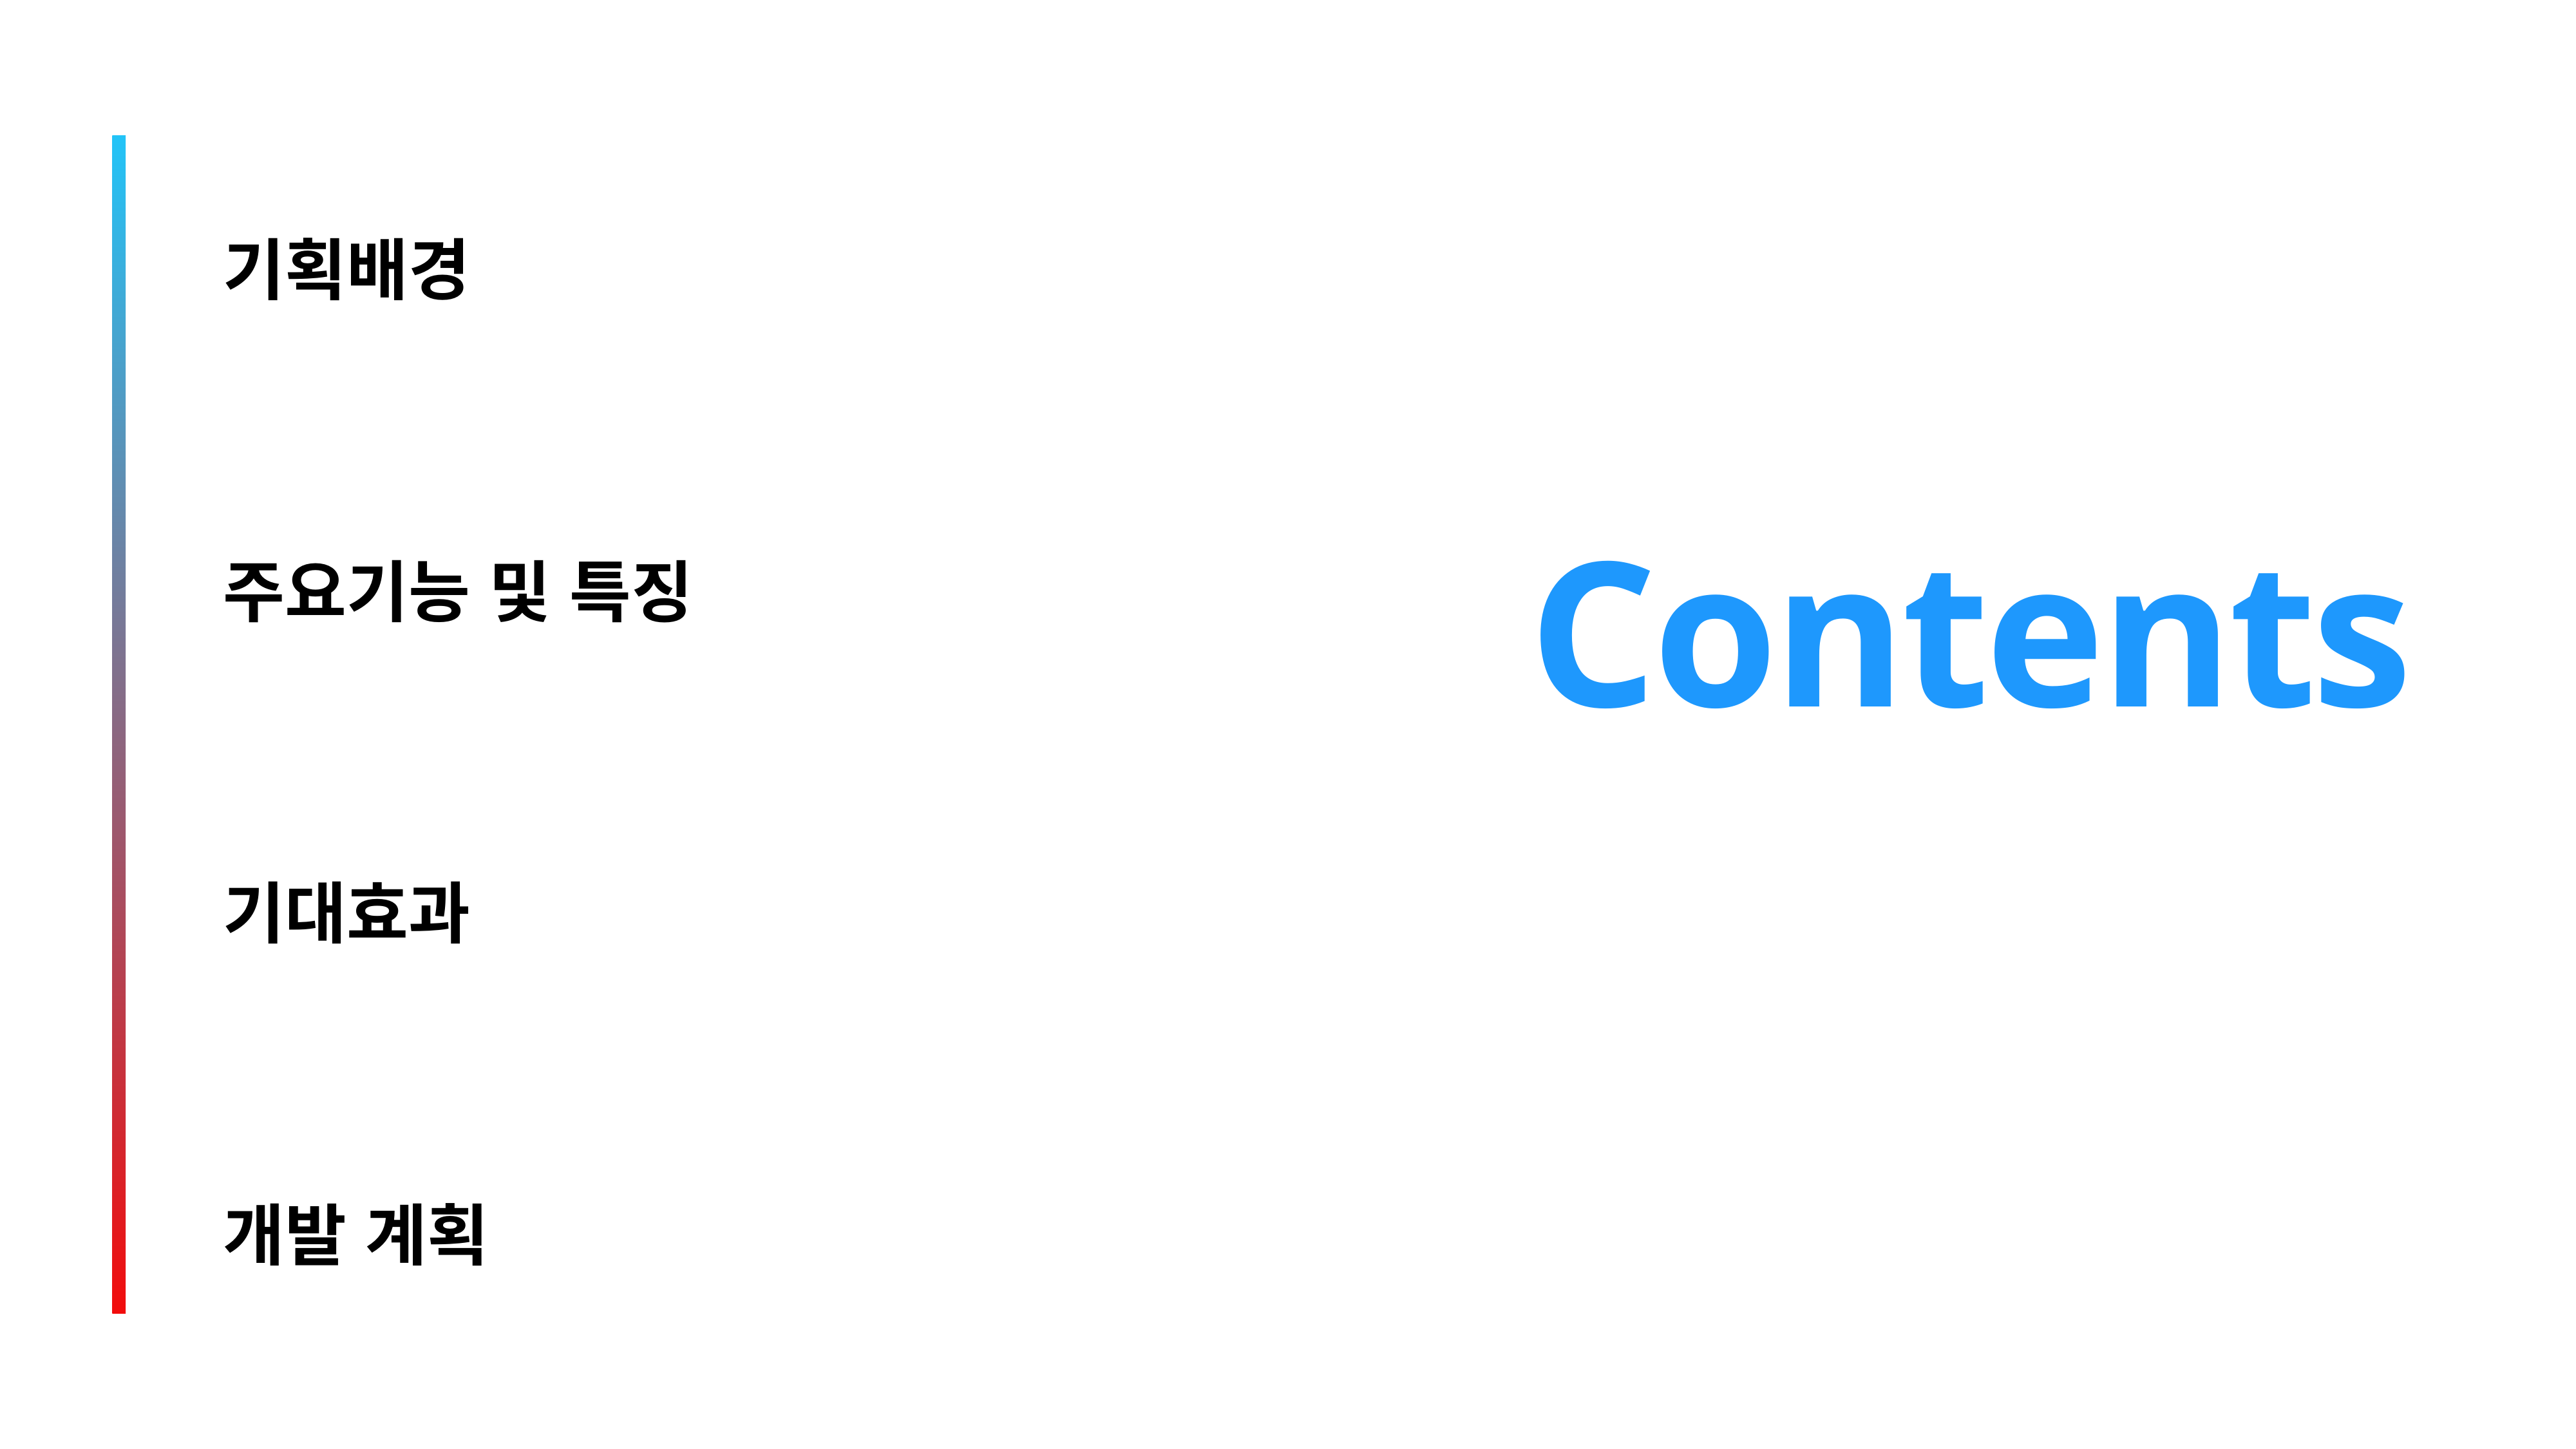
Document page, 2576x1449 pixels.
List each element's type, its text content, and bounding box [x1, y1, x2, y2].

text_box 기획배경 주요기능 및 특징 기대효과 개발 계획 [218, 141, 699, 1279]
list Contents [1467, 446, 2474, 853]
text_box [112, 135, 126, 1314]
